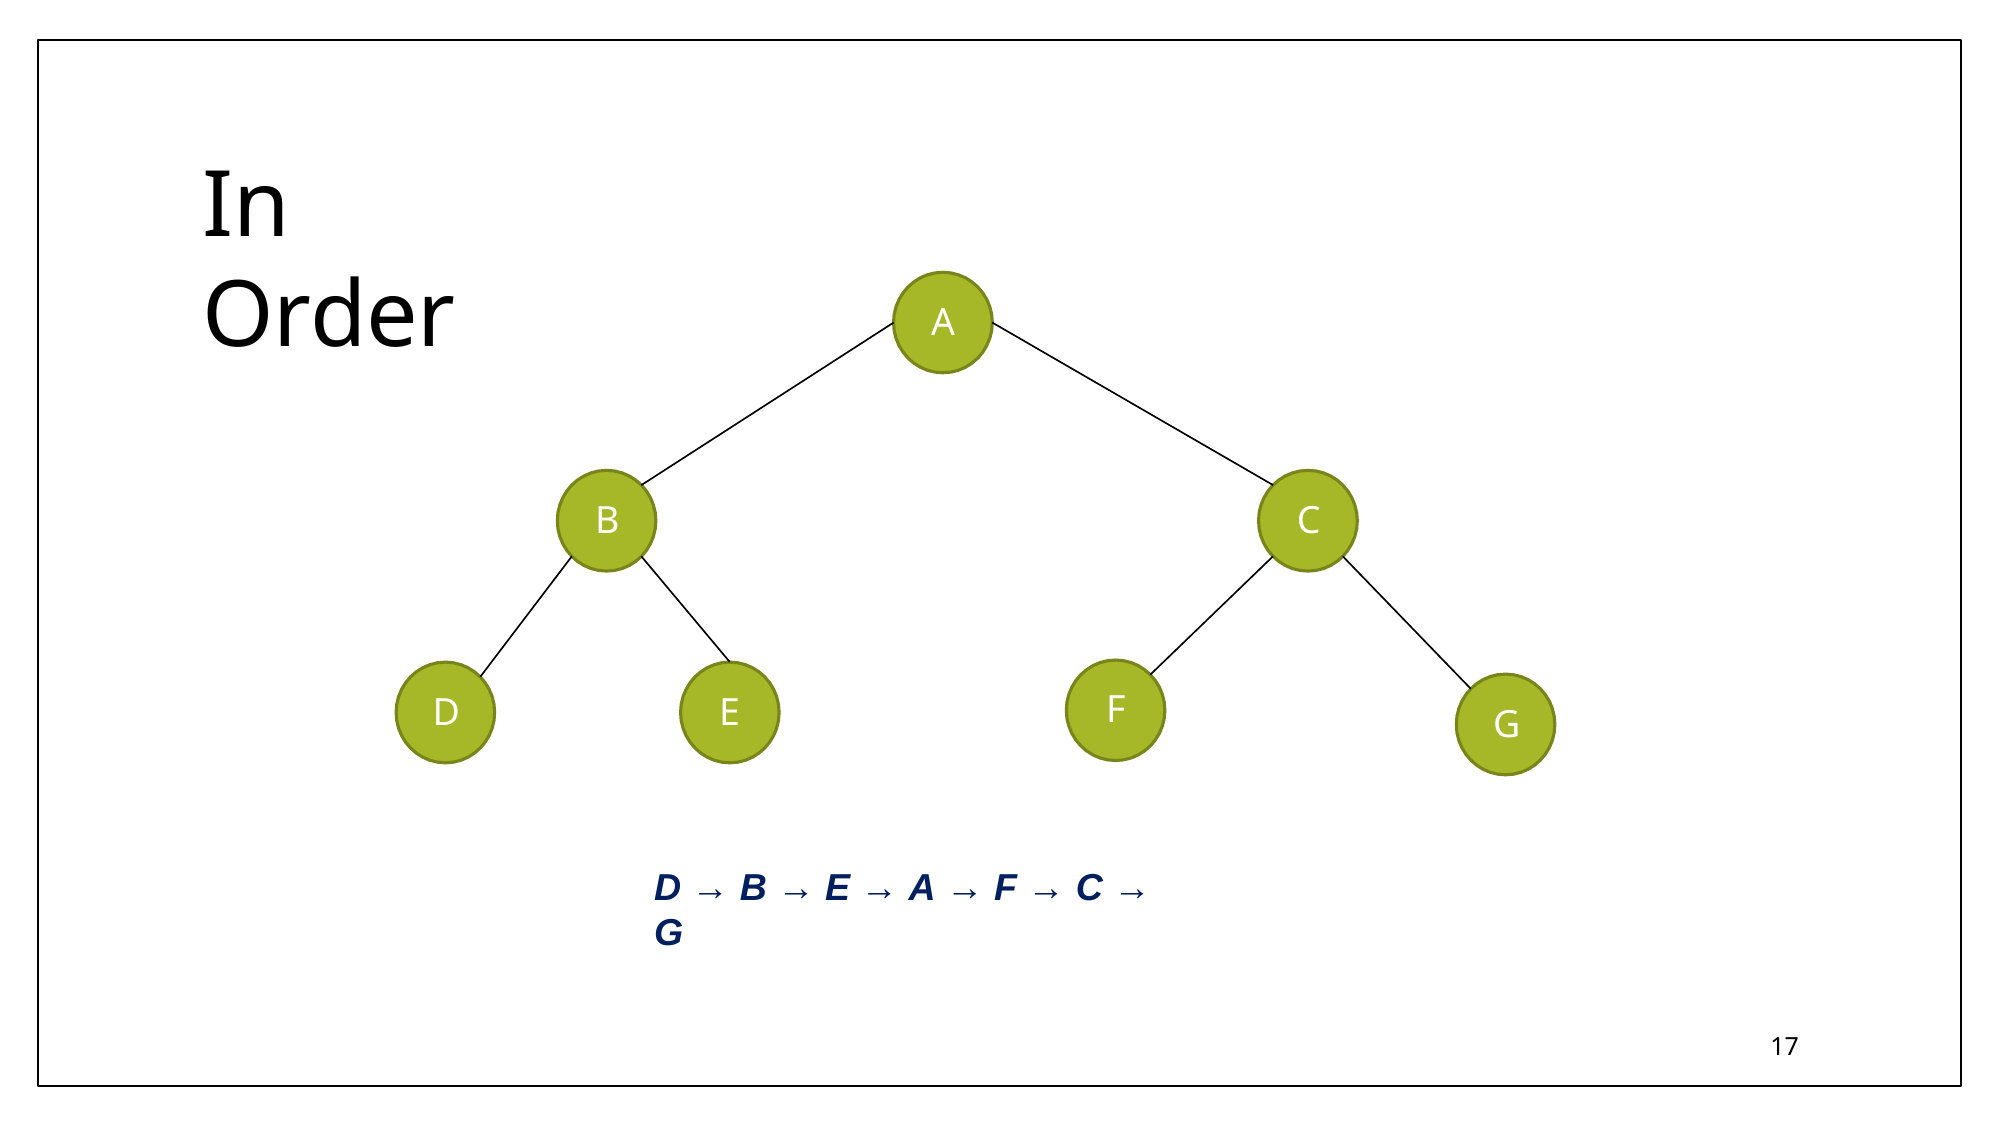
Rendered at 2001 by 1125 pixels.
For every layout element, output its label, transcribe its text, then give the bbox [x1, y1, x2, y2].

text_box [1064, 658, 1167, 763]
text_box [891, 270, 995, 375]
text_box D → B → E → A → F → C → G [652, 860, 1190, 953]
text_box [1454, 672, 1557, 777]
title In Order [200, 142, 514, 365]
slide_number 17 [1764, 1038, 1802, 1125]
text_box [1256, 468, 1360, 573]
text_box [678, 660, 781, 765]
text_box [394, 660, 497, 765]
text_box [555, 468, 658, 573]
